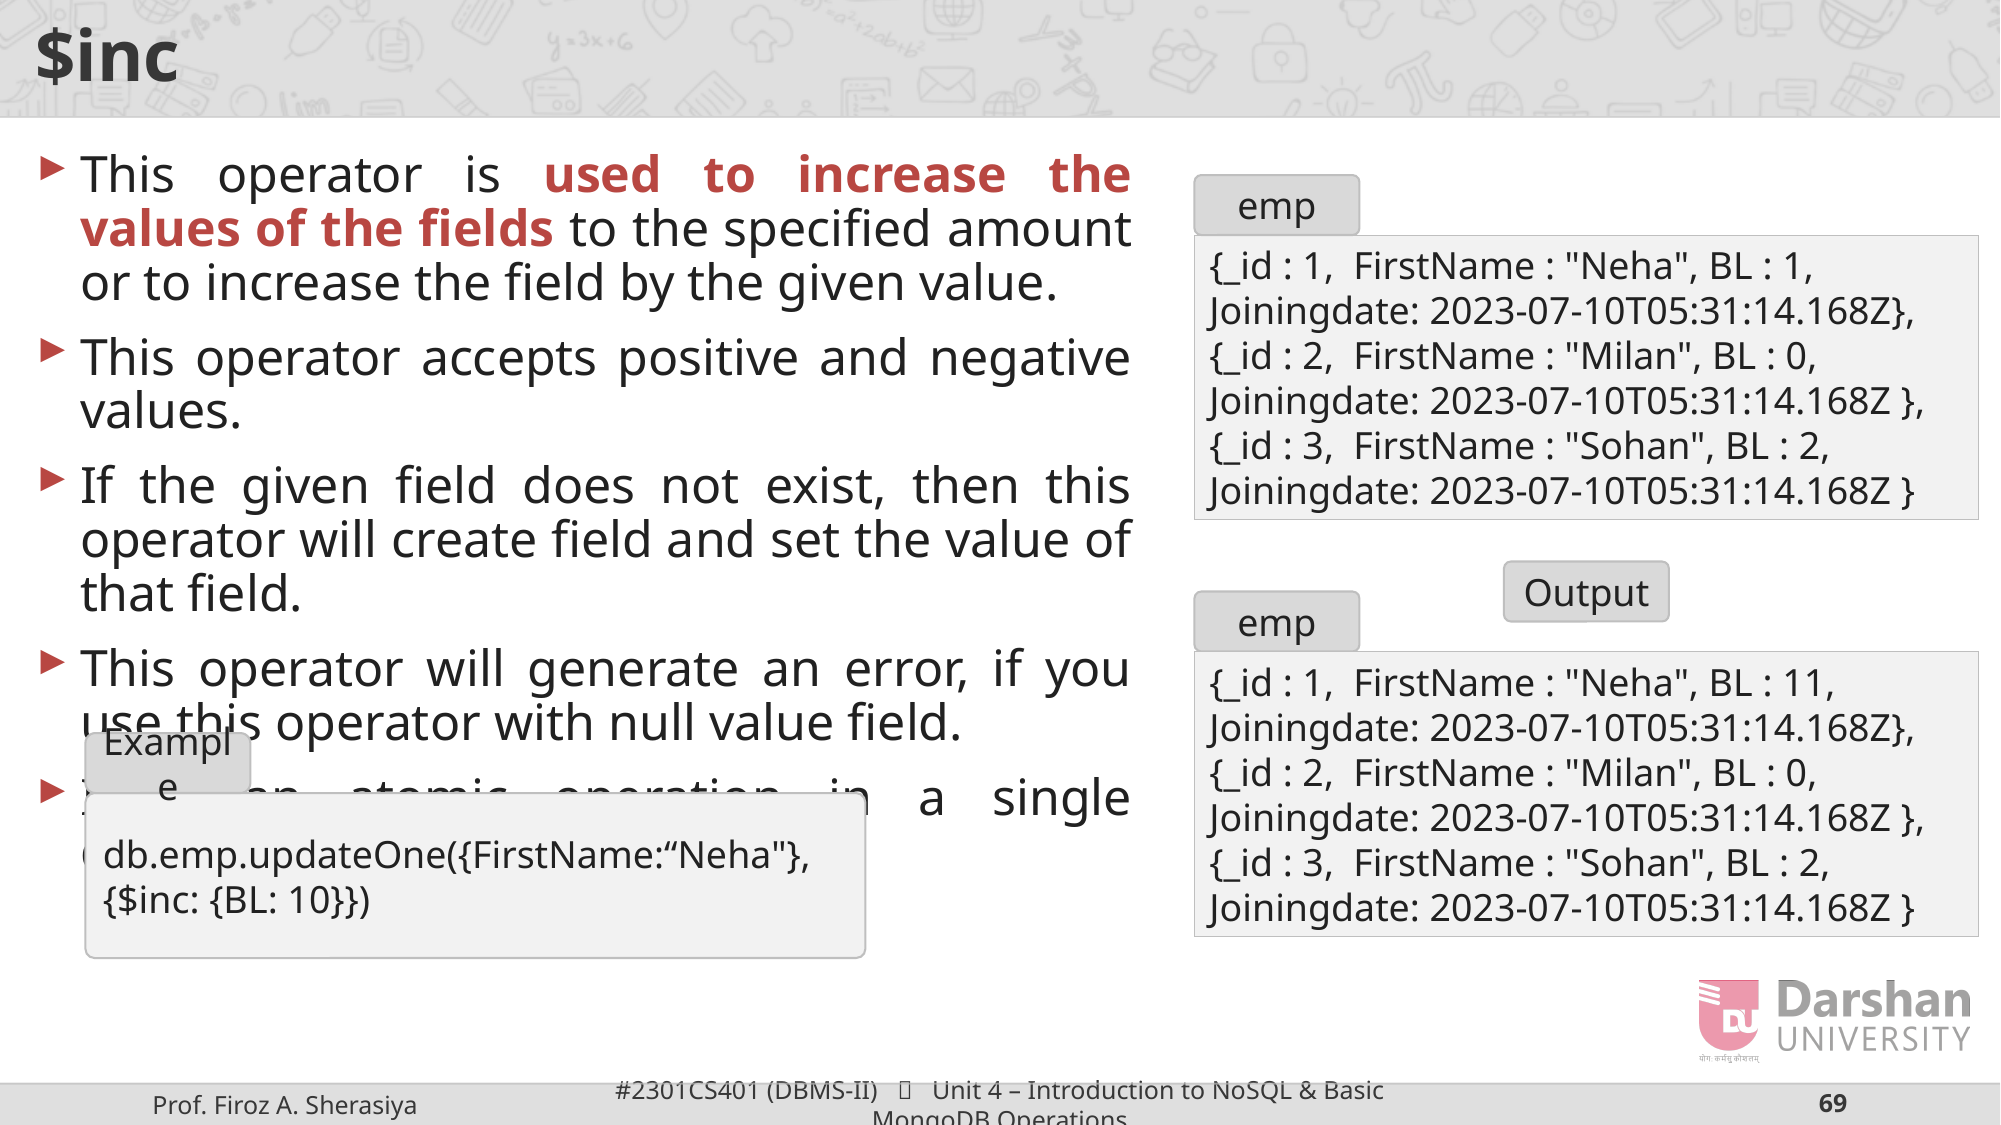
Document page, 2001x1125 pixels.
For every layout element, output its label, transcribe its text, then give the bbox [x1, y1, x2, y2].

text_box db.emp.updateOne({FirstName:“Neha"}, {$inc: {BL: 10}}) [84, 792, 867, 960]
title $inc [0, 0, 2000, 117]
text_box emp [1193, 174, 1361, 237]
table_cell 103 [1699, 980, 1970, 1063]
text_box {_id : 1, FirstName : "Neha", BL : 11, Joiningdate: 2023-07-10T05:31:14.168Z}, {_id : 2, FirstName : "Milan", BL : 0, Joiningdate: 2023-07-10T05:31:14.168Z }, {_id : 3, FirstName : "Sohan", BL : 2, Joiningdate: 2023-07-10T05:31:14.168Z } [1194, 651, 1979, 937]
text_box {_id : 1, FirstName : "Neha", BL : 1, Joiningdate: 2023-07-10T05:31:14.168Z}, {_id : 2, FirstName : "Milan", BL : 0, Joiningdate: 2023-07-10T05:31:14.168Z }, {_id : 3, FirstName : "Sohan", BL : 2, Joiningdate: 2023-07-10T05:31:14.168Z } [1194, 235, 1979, 520]
text_box Output [1502, 560, 1670, 623]
text_box Example [84, 732, 252, 795]
text_box emp [1193, 590, 1361, 651]
list This operator is used to increase the values of the fields to the specified amount or to increase the field by the given value. This operator accepts positive and negative values. If the given field does not exist, then this operator will create field and set the value of that field. This operator will generate an error, if you use this operator with null value field. It is an atomic operation in a single document. [21, 141, 1148, 1059]
